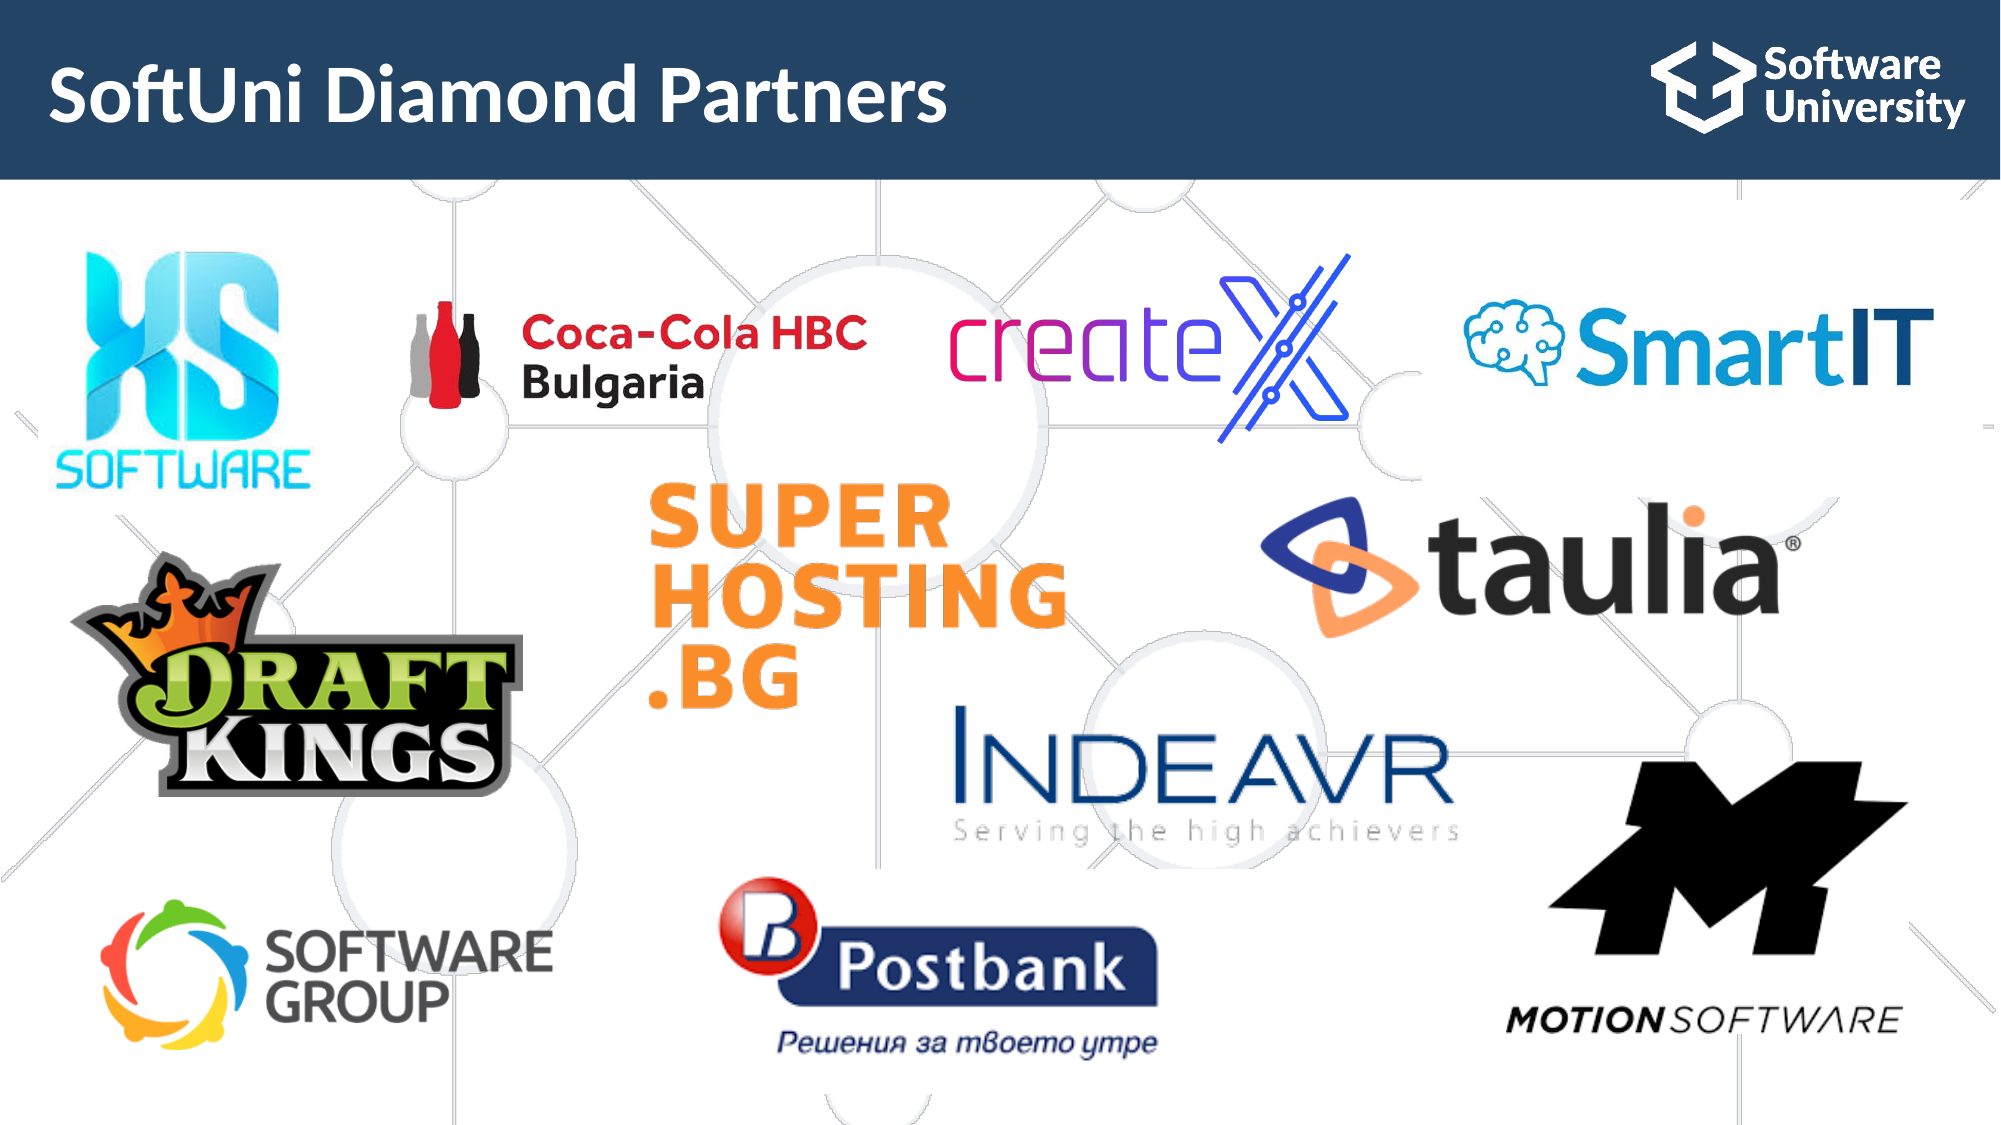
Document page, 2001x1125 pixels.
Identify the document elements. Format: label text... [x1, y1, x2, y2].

title SoftUni Diamond Partners [31, 16, 1625, 162]
picture [0, 161, 2000, 1125]
picture [1651, 41, 1966, 134]
